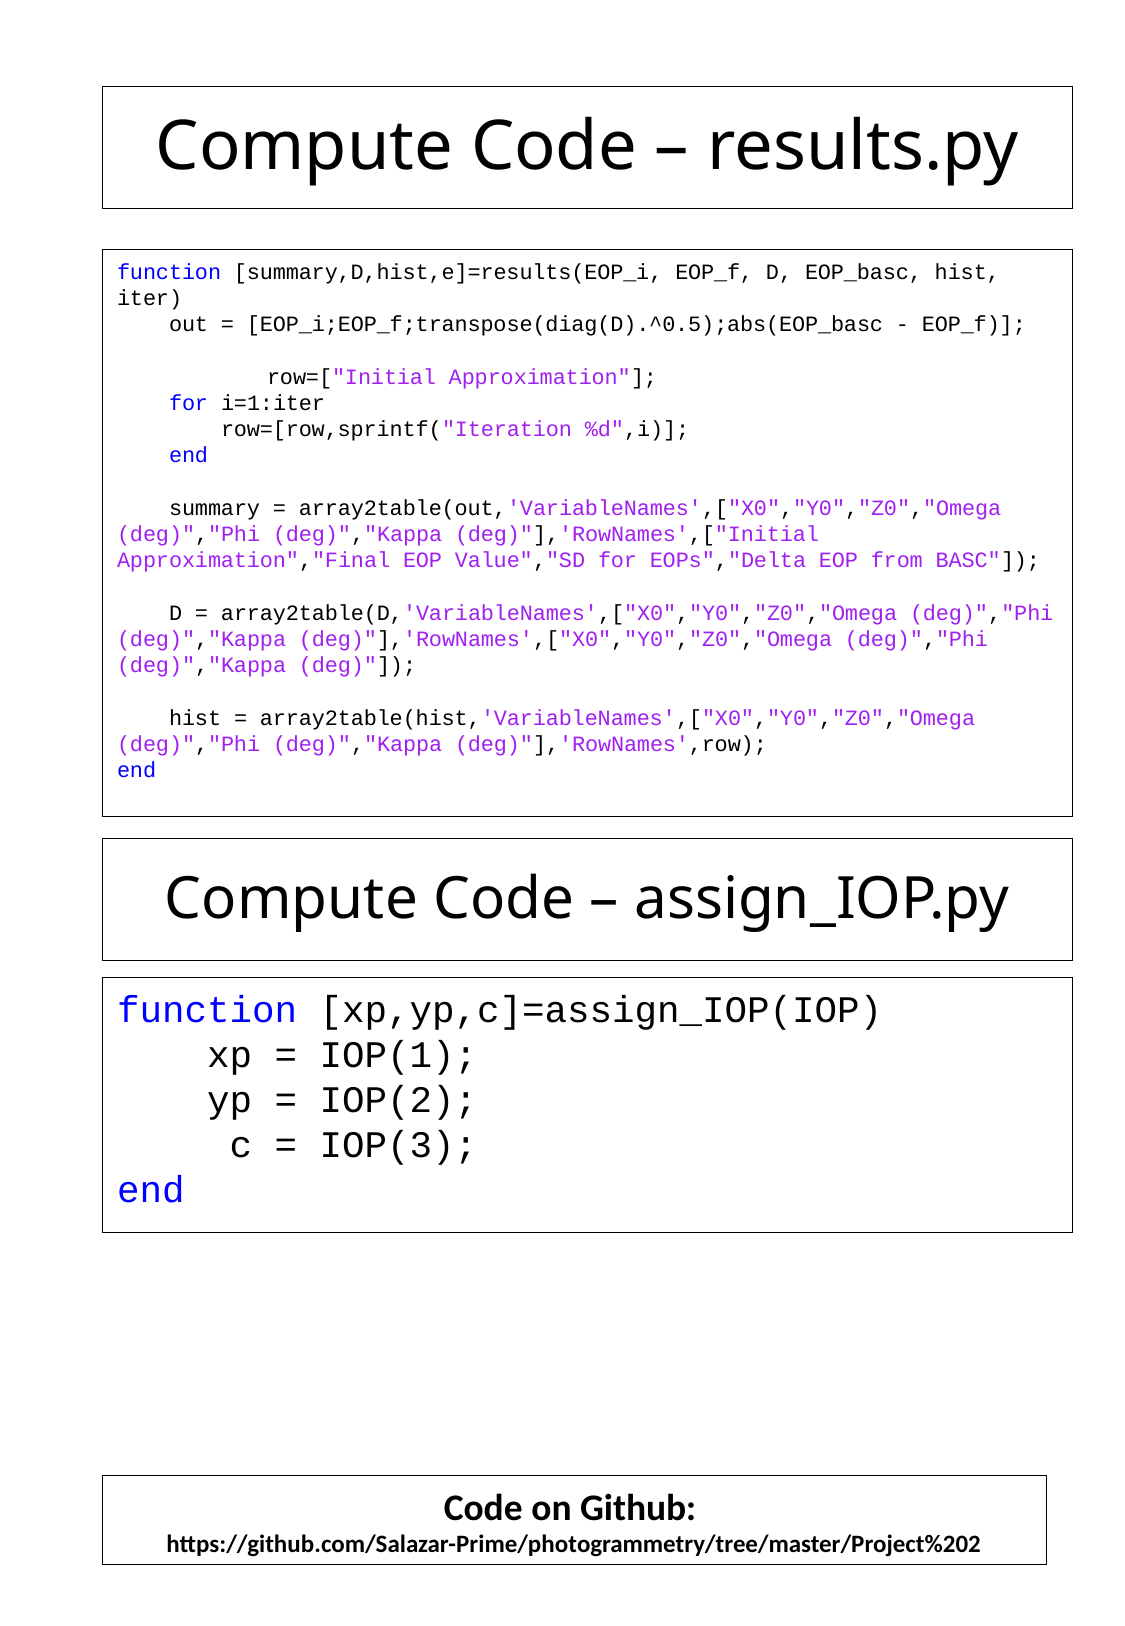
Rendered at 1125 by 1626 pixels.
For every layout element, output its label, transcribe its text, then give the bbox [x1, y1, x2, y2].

title Compute Code – results.py [102, 86, 1073, 209]
text_box Code on Github: https://github.com/Salazar-Prime/photogrammetry/tree/master/Project%202 [102, 1475, 1047, 1565]
text_box function [summary,D,hist,e]=results(EOP_i, EOP_f, D, EOP_basc, hist, iter) out = [EOP_i;EOP_f;transpose(diag(D).^0.5);abs(EOP_basc - EOP_f)]; row=["Initial Approximation"]; for i=1:iter row=[row,sprintf("Iteration %d",i)]; end summary = array2table(out,'VariableNames',["X0","Y0","Z0","Omega (deg)","Phi (deg)","Kappa (deg)"],'RowNames',["Initial Approximation","Final EOP Value","SD for EOPs","Delta EOP from BASC"]); D = array2table(D,'VariableNames',["X0","Y0","Z0","Omega (deg)","Phi (deg)","Kappa (deg)"],'RowNames',["X0","Y0","Z0","Omega (deg)","Phi (deg)","Kappa (deg)"]); hist = array2table(hist,'VariableNames',["X0","Y0","Z0","Omega (deg)","Phi (deg)","Kappa (deg)"],'RowNames',row); end [102, 249, 1073, 817]
text_box Compute Code – assign_IOP.py [102, 838, 1073, 961]
text_box function [xp,yp,c]=assign_IOP(IOP) xp = IOP(1); yp = IOP(2); c = IOP(3); end [102, 977, 1073, 1233]
